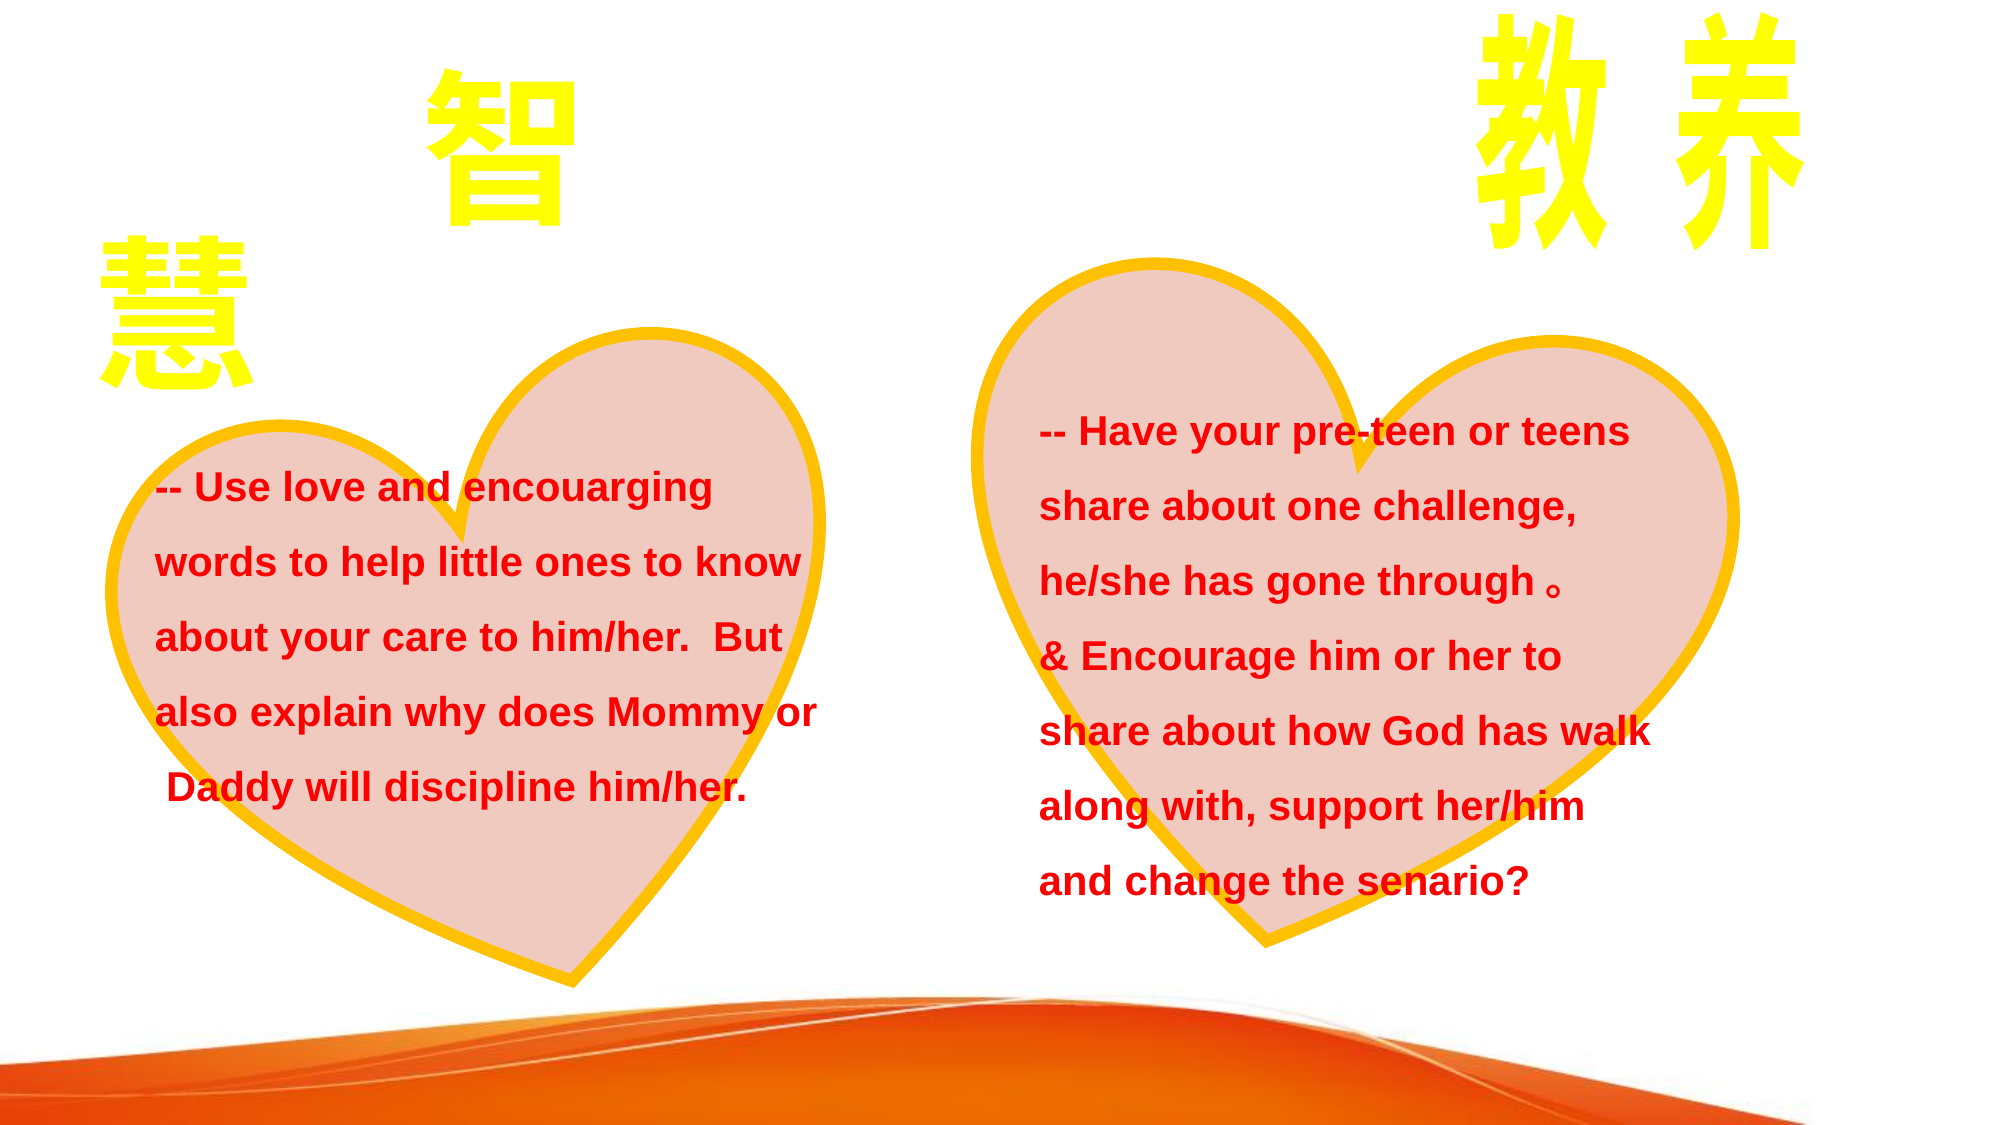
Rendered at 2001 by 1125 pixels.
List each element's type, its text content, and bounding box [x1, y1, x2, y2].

picture [0, 0, 2000, 1125]
text_box -- Have your pre-teen or teens share about one challenge, he/she has gone through。 & Encourage him or her to share about how God has walk along with, support her/him and change the senario? [1024, 371, 1681, 906]
text_box [300, 855, 679, 981]
text_box [1449, 341, 1655, 371]
text_box [493, 333, 800, 427]
text_box 慧 [76, 202, 250, 372]
text_box 智 [406, 37, 606, 226]
text_box -- Use love and encouarging words to help little ones to know about your care to him/her. But also explain why does Mommy or Daddy will discipline him/her. [139, 427, 838, 855]
text_box [1681, 391, 1734, 665]
text_box [1230, 906, 1350, 941]
text_box [977, 263, 1329, 634]
text_box [111, 499, 139, 694]
